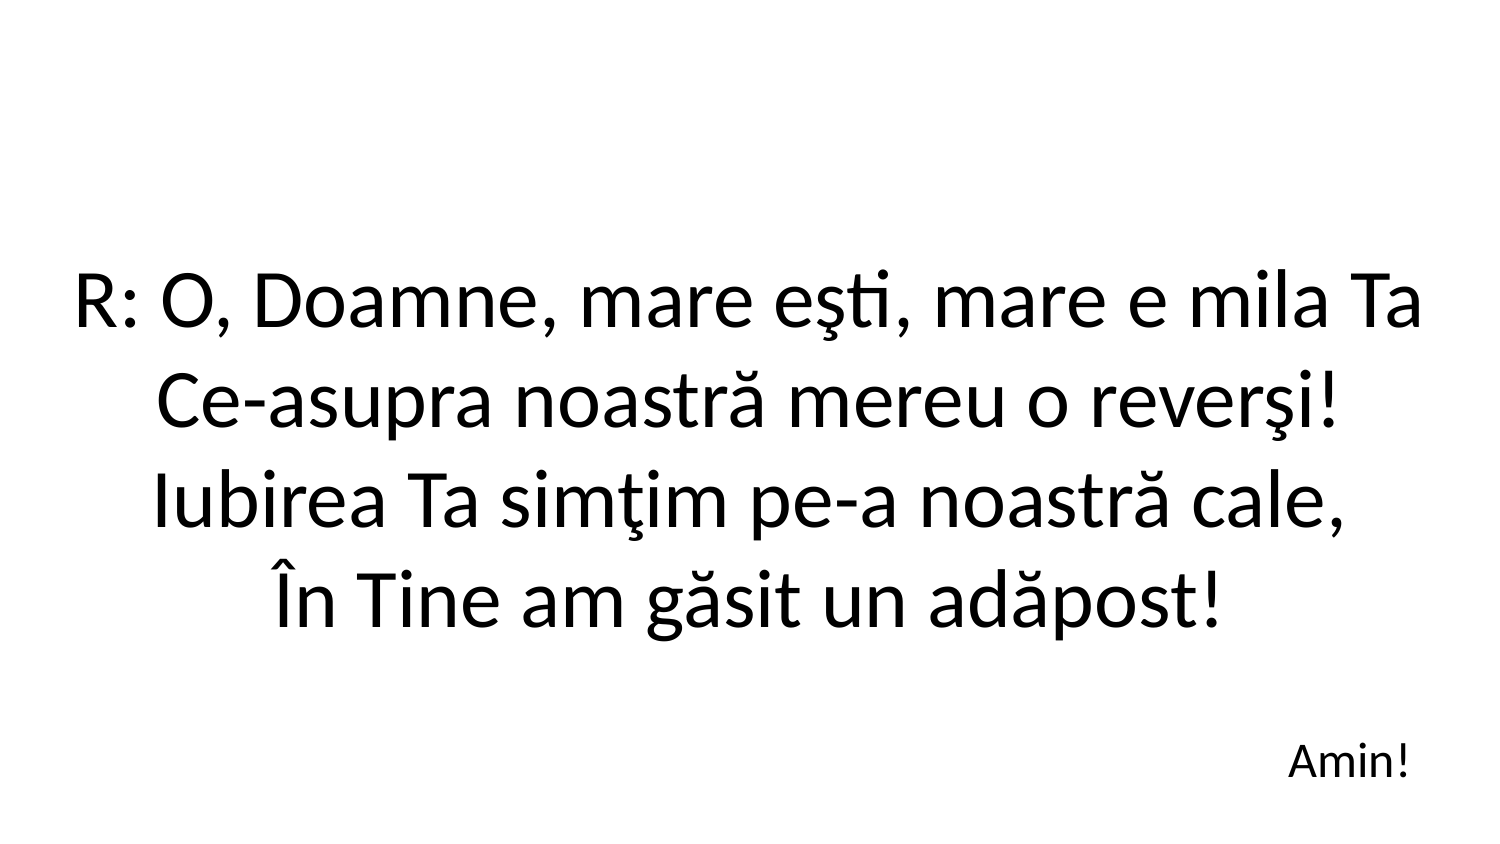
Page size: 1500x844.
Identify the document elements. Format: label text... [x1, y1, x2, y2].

text_box R: O, Doamne, mare eşti, mare e mila Ta Ce-asupra noastră mereu o reverşi! Iubirea Ta simţim pe-a noastră cale, În Tine am găsit un adăpost! [59, 192, 1441, 652]
text_box Amin! [1273, 674, 1427, 795]
